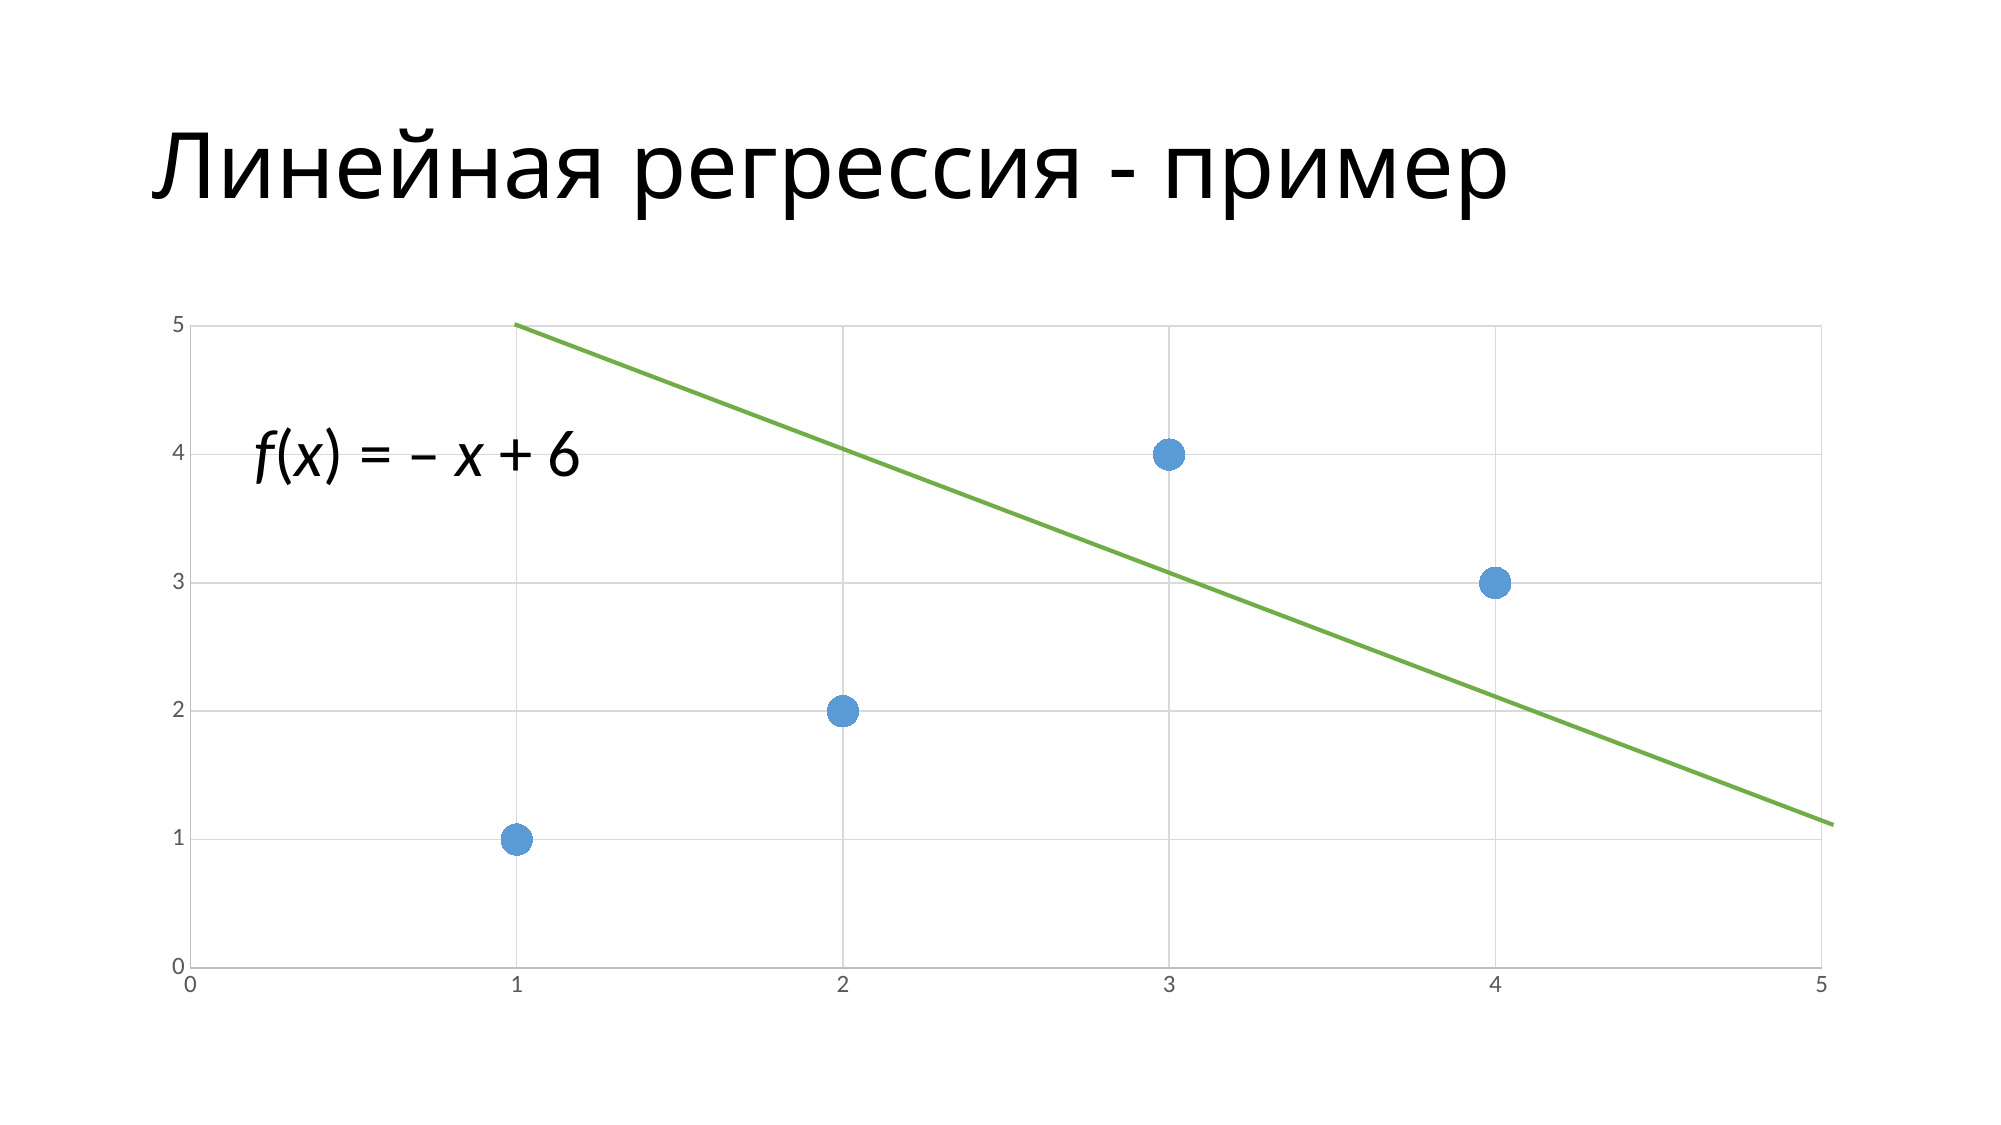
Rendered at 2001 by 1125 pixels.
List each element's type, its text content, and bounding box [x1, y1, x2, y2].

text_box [514, 324, 1834, 825]
chart [137, 299, 1863, 1014]
title Линейная регрессия - пример [137, 59, 1863, 278]
